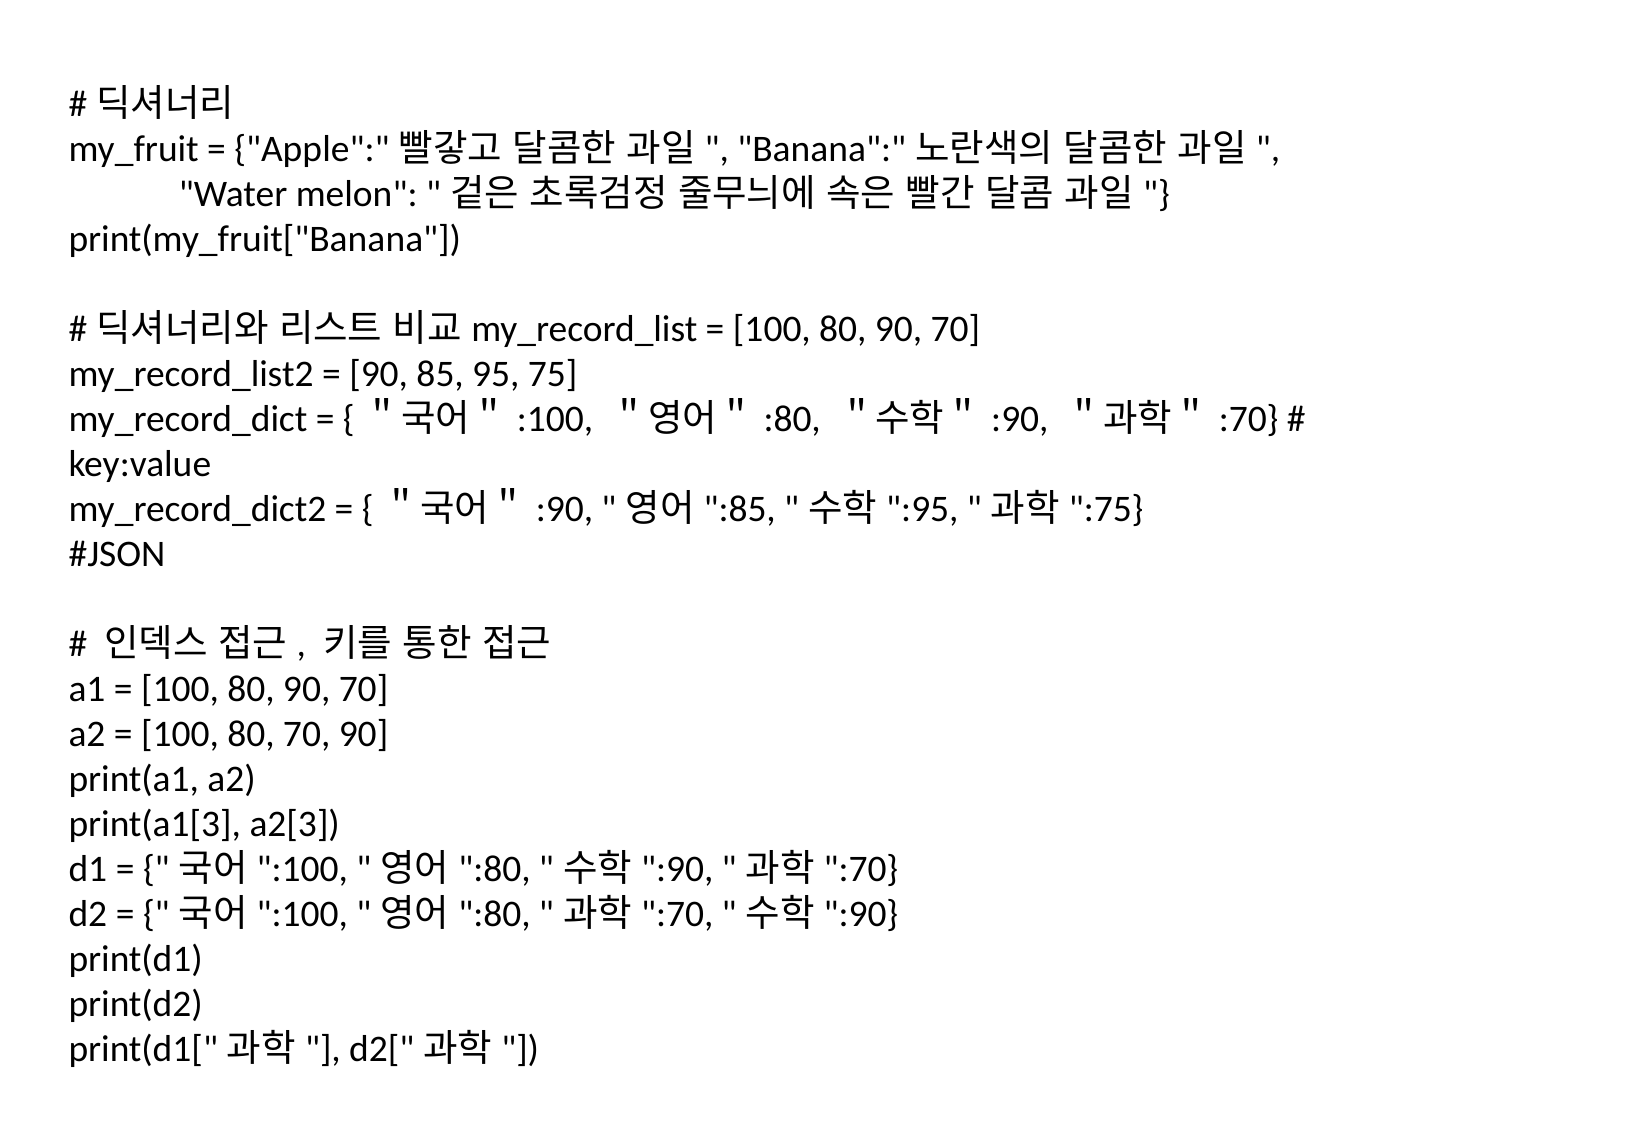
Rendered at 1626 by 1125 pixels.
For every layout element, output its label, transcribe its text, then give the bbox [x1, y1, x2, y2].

text_box #딕셔너리 my_fruit = {"Apple":"빨갛고 달콤한 과일", "Banana":"노란색의 달콤한 과일", "Water melon": "겉은 초록검정 줄무늬에 속은 빨간 달콤 과일"} print(my_fruit["Banana"]) #딕셔너리와 리스트 비교my_record_list = [100, 80, 90, 70] my_record_list2 = [90, 85, 95, 75] my_record_dict = {＂국어＂:100, ＂영어＂:80, ＂수학＂:90, ＂과학＂:70} # key:value my_record_dict2 = {＂국어＂:90, "영어":85, "수학":95, "과학":75} #JSON # 인덱스 접근, 키를 통한 접근 a1 = [100, 80, 90, 70] a2 = [100, 80, 70, 90] print(a1, a2) print(a1[3], a2[3]) d1 = {"국어":100, "영어":80, "수학":90, "과학":70} d2 = {"국어":100, "영어":80, "과학":70, "수학":90} print(d1) print(d2) print(d1["과학"], d2["과학"]) [53, 71, 1386, 1076]
